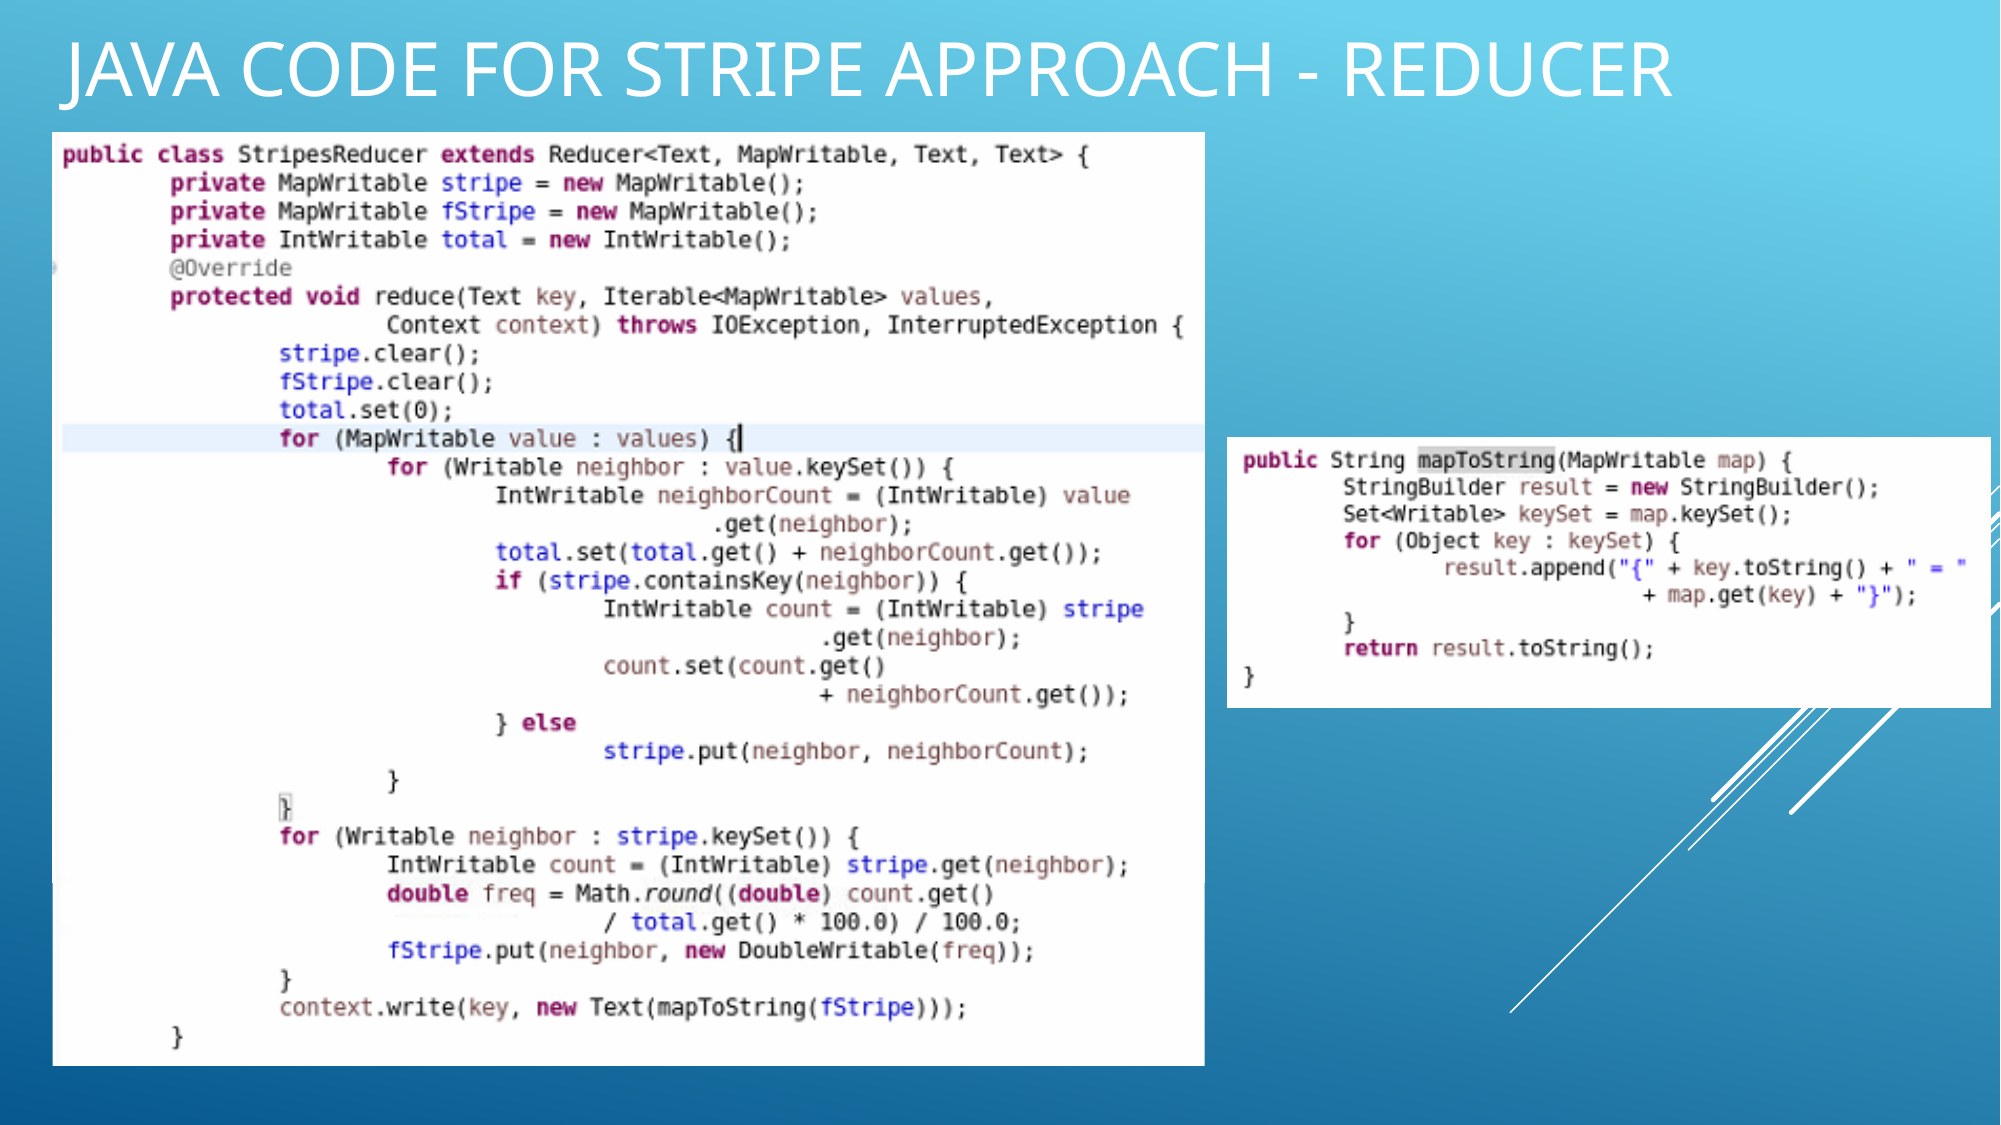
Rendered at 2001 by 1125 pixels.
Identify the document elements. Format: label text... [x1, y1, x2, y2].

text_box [51, 132, 1205, 1066]
title Java code for STRIPE approach - reducer [49, 0, 1894, 156]
list [1205, 161, 1896, 1066]
picture [1227, 436, 1991, 708]
